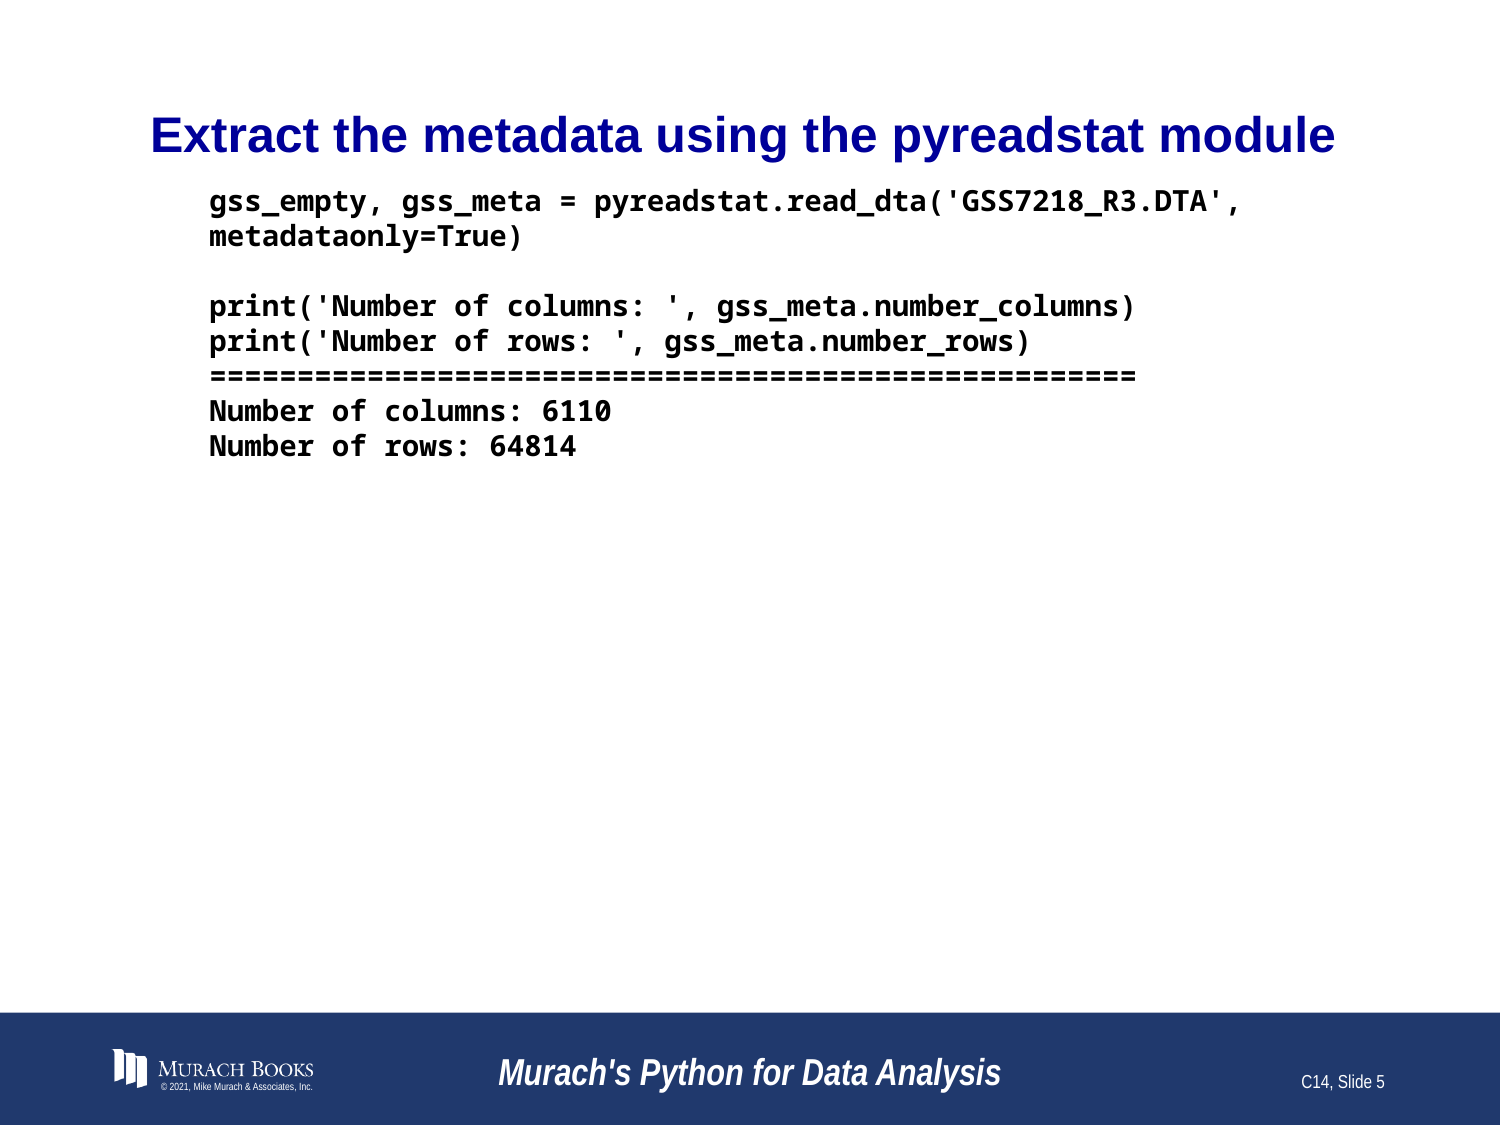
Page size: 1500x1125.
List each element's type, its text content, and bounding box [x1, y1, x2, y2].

footer © 2021, Mike Murach & Associates, Inc. [12, 1025, 463, 1100]
list gss_empty, gss_meta = pyreadstat.read_dta('GSS7218_R3.DTA', metadataonly=True) print('Number of columns: ', gss_meta.number_columns) print('Number of rows: ', gss_meta.number_rows) ===================================================== Number of columns: 6110 Number of rows: 64814 [137, 174, 1350, 975]
slide_number Murach's Python for Data Analysis [463, 1025, 1050, 1100]
title Extract the metadata using the pyreadstat module [150, 102, 1350, 164]
slide_number C14, Slide 5 [1087, 1025, 1400, 1100]
